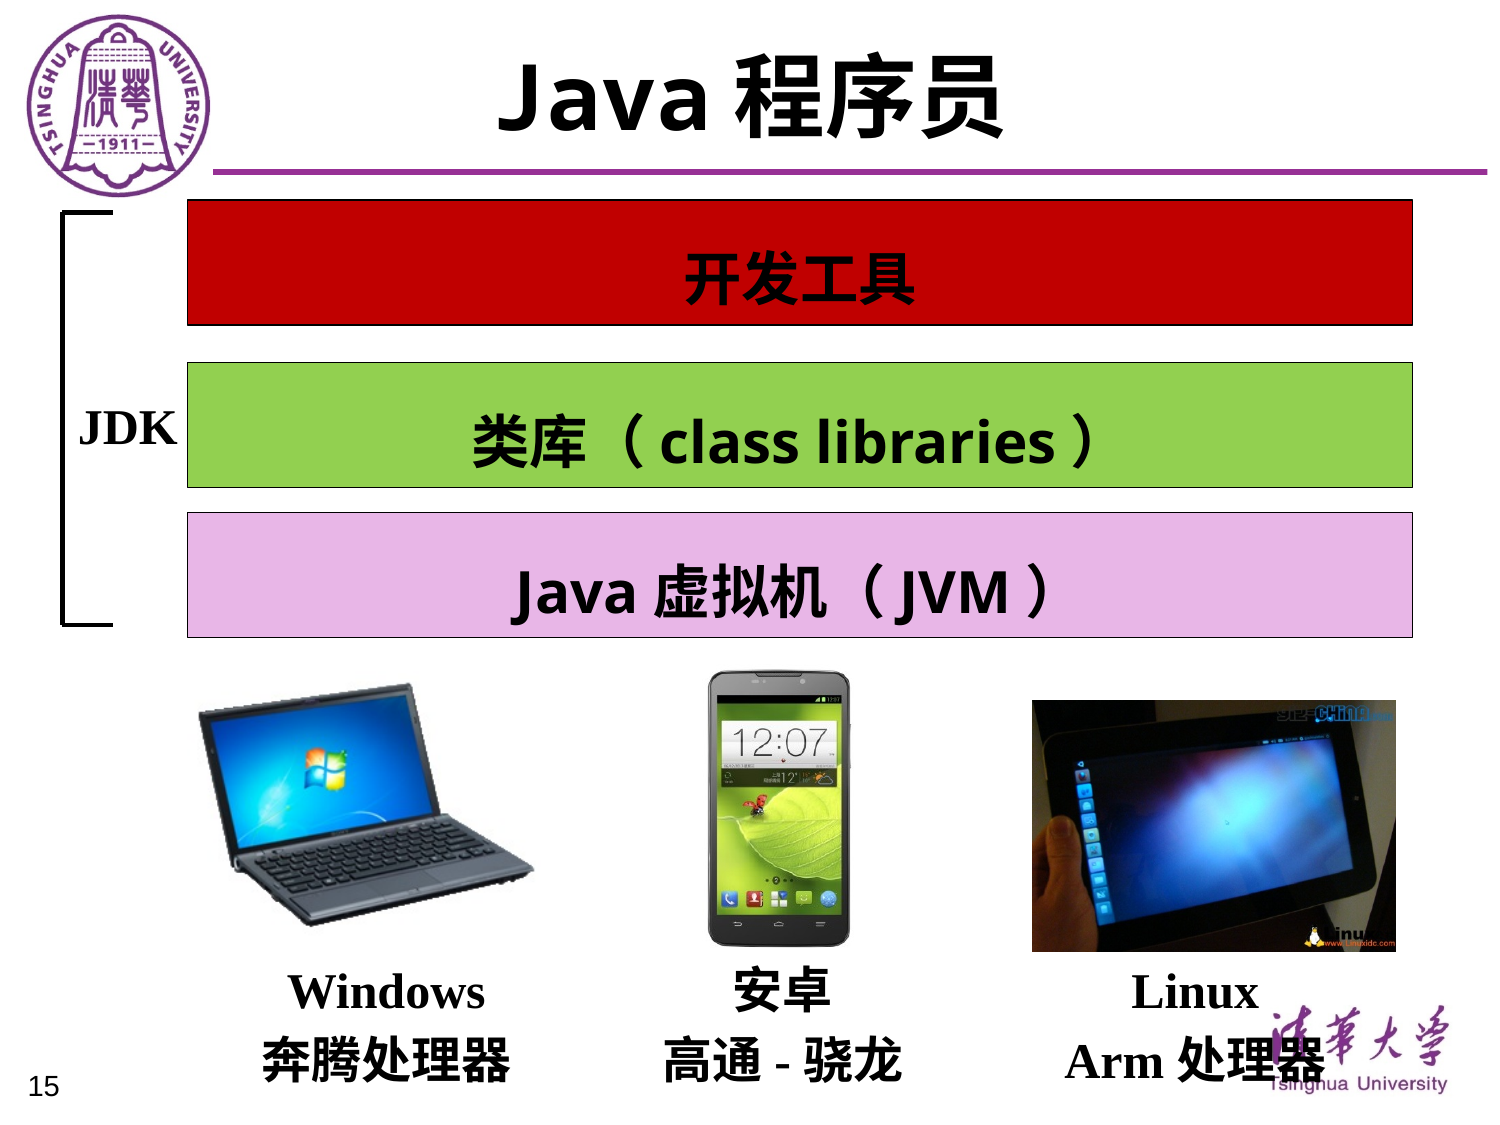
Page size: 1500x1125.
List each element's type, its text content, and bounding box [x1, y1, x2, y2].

text_box 安卓 高通-骁龙 [647, 951, 918, 1097]
text_box 类库（class libraries） [198, 362, 1413, 488]
text_box Java虚拟机（JVM） [187, 512, 1413, 638]
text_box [62, 212, 194, 626]
text_box Linux Arm处理器 [1049, 960, 1342, 1097]
title Java程序员 [24, 37, 1476, 151]
picture [1032, 700, 1396, 952]
picture [24, 12, 213, 37]
picture [24, 151, 213, 200]
picture [701, 663, 855, 952]
picture [187, 671, 541, 940]
picture [1262, 999, 1454, 1101]
text_box Windows 奔腾处理器 [246, 951, 527, 1097]
footer 15 [12, 1059, 176, 1125]
text_box 开发工具 [187, 200, 1413, 325]
